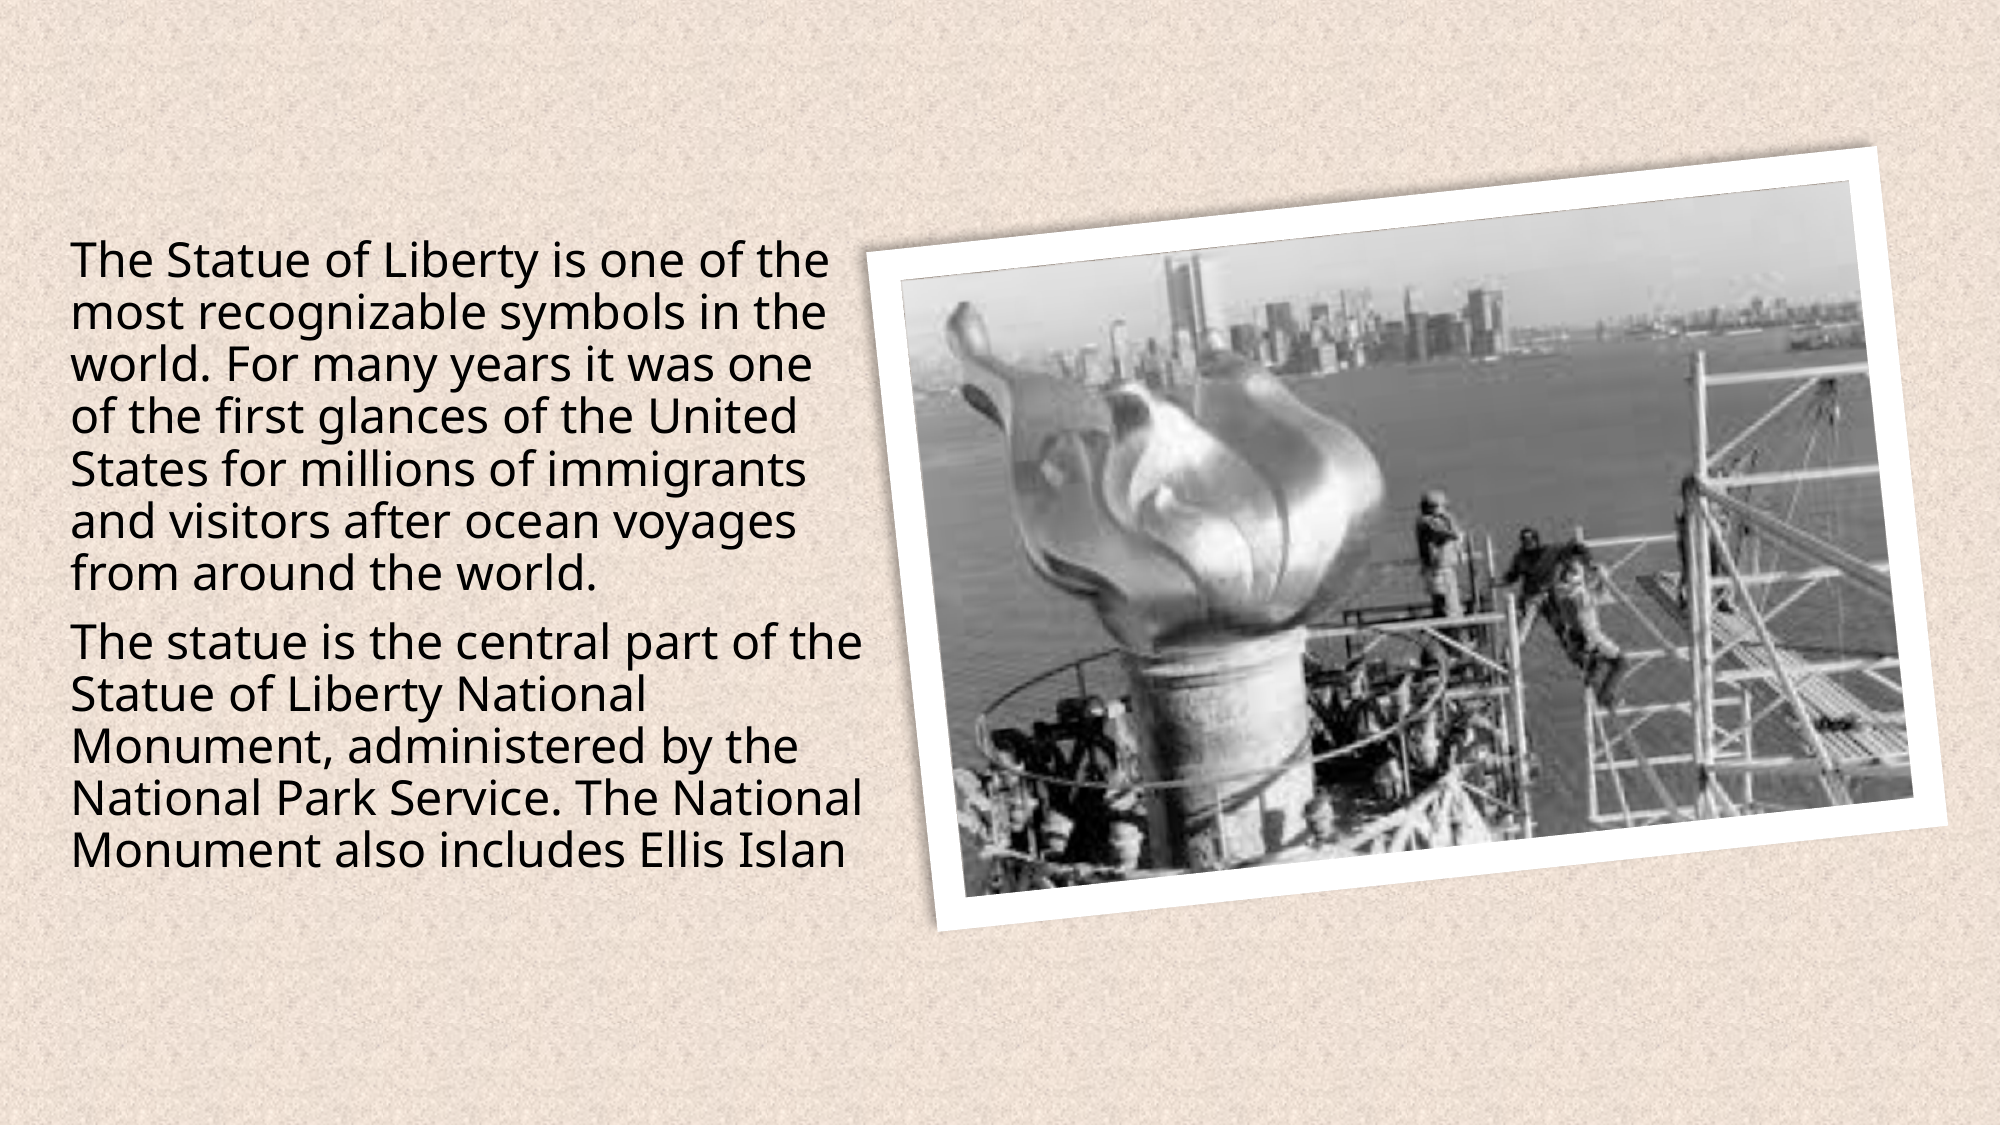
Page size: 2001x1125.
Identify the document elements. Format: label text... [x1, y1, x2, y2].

picture [903, 183, 1913, 897]
list The Statue of Liberty is one of the most recognizable symbols in the world. For many years it was one of the first glances of the United States for millions of immigrants and visitors after ocean voyages from around the world. The statue is the central part of the Statue of Liberty National Monument, administered by the National Park Service. The National Monument also includes Ellis Islan [55, 228, 881, 943]
